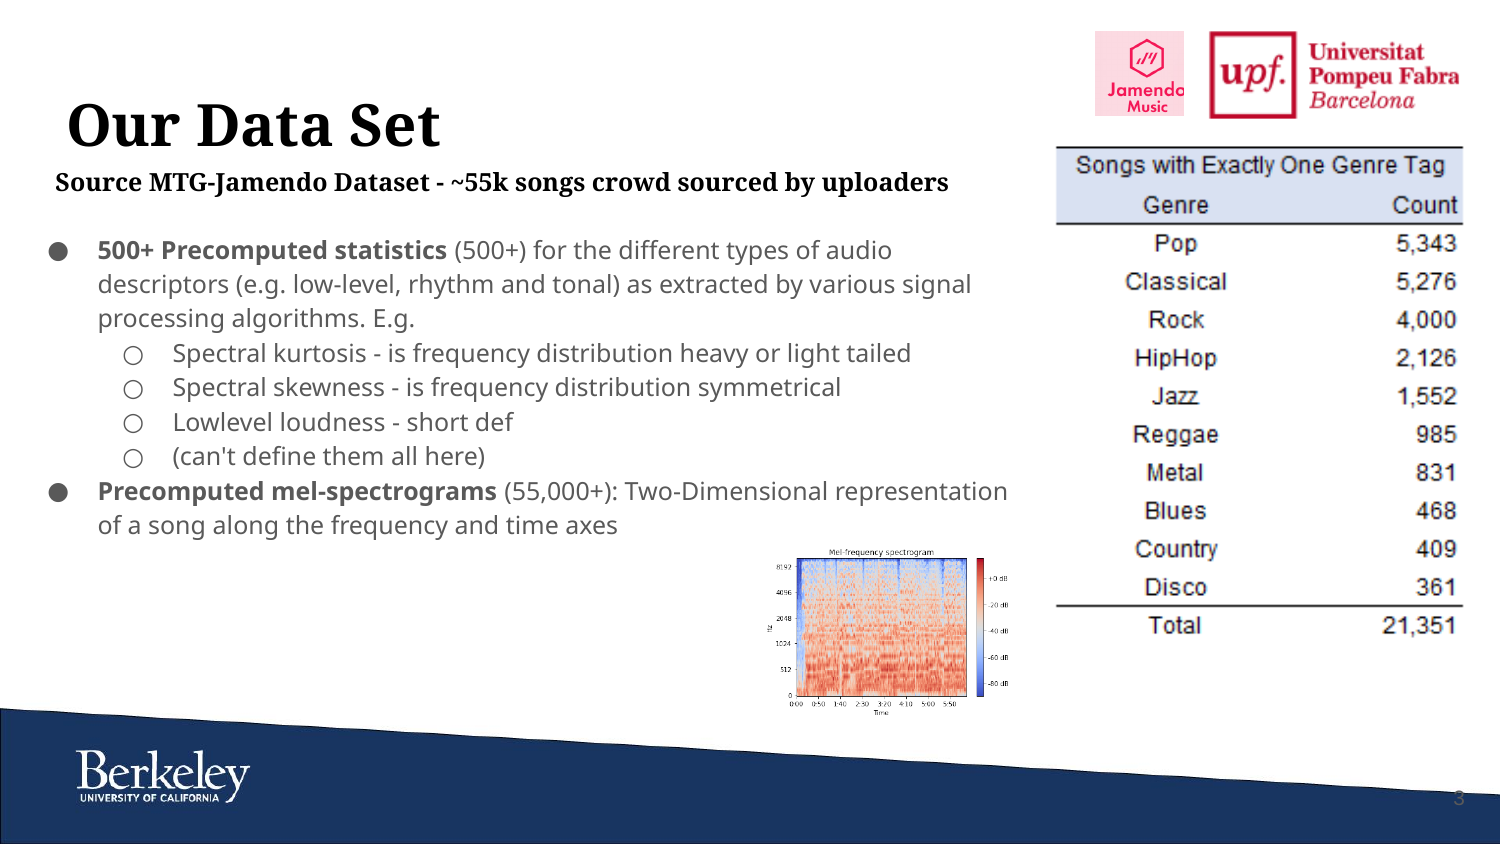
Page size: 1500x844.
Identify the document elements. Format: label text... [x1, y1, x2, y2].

title Our Data Set [51, 72, 1092, 151]
text_box Source MTG-Jamendo Dataset - ~55k songs crowd sourced by uploaders [40, 151, 1038, 212]
slide_number ‹#› [1389, 764, 1480, 830]
picture [0, 0, 1500, 844]
text_box 500+ Precomputed statistics (500+) for the different types of audio descriptors (e.g. low-level, rhythm and tonal) as extracted by various signal processing algorithms. E.g. Spectral kurtosis - is frequency distribution heavy or light tailed Spectral skewness - is frequency distribution symmetrical Lowlevel loudness - short def (can't define them all here) Precomputed mel-spectrograms (55,000+): Two-Dimensional representation of a song along the frequency and time axes [7, 214, 1038, 555]
